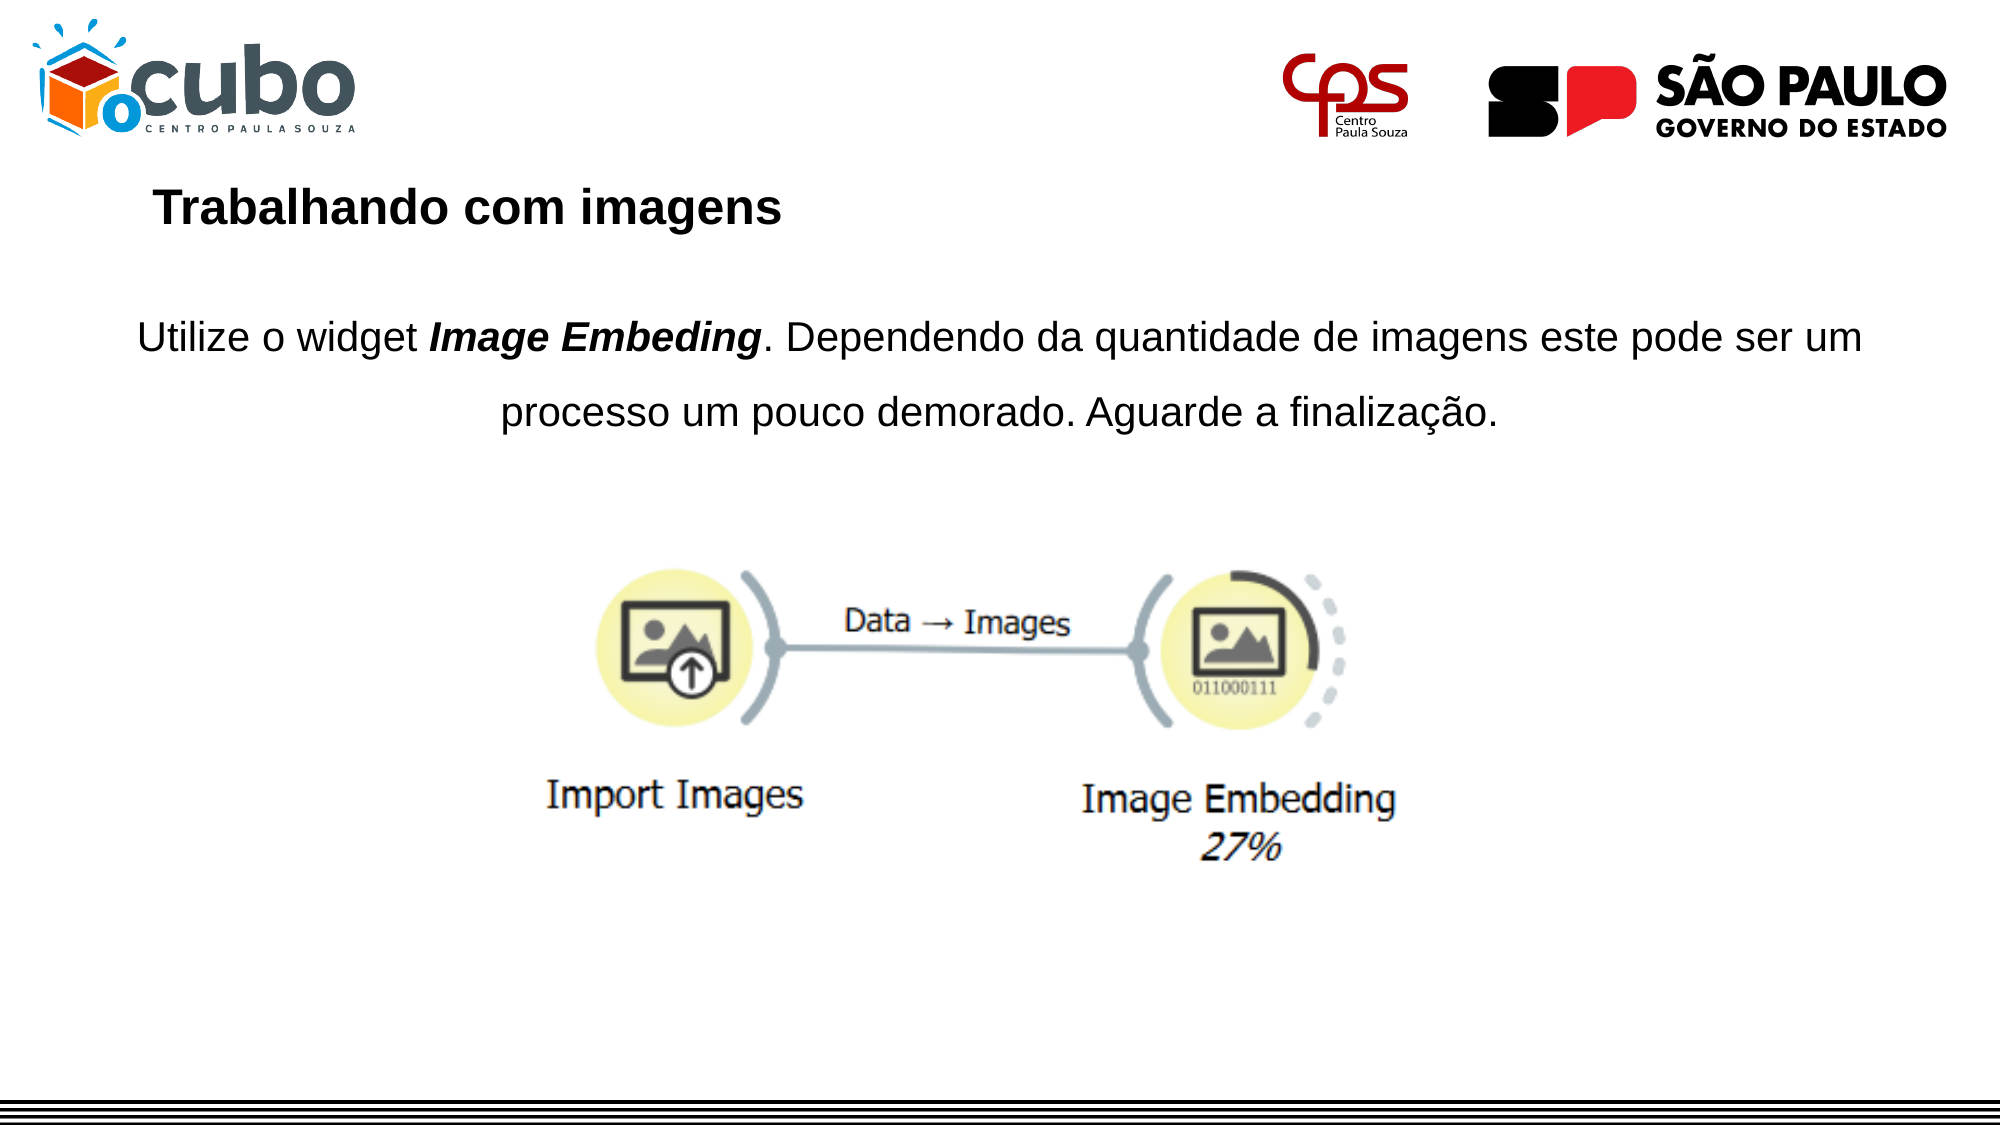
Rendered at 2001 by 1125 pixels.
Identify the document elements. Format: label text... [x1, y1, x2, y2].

text_box Trabalhando com imagens [137, 139, 1863, 277]
text_box Utilize o widget Image Embeding. Dependendo da quantidade de imagens este pode ser um processo um pouco demorado. Aguarde a finalização. [100, 277, 1900, 442]
picture [28, 14, 361, 140]
picture [499, 475, 1493, 992]
picture [1265, 0, 2000, 167]
